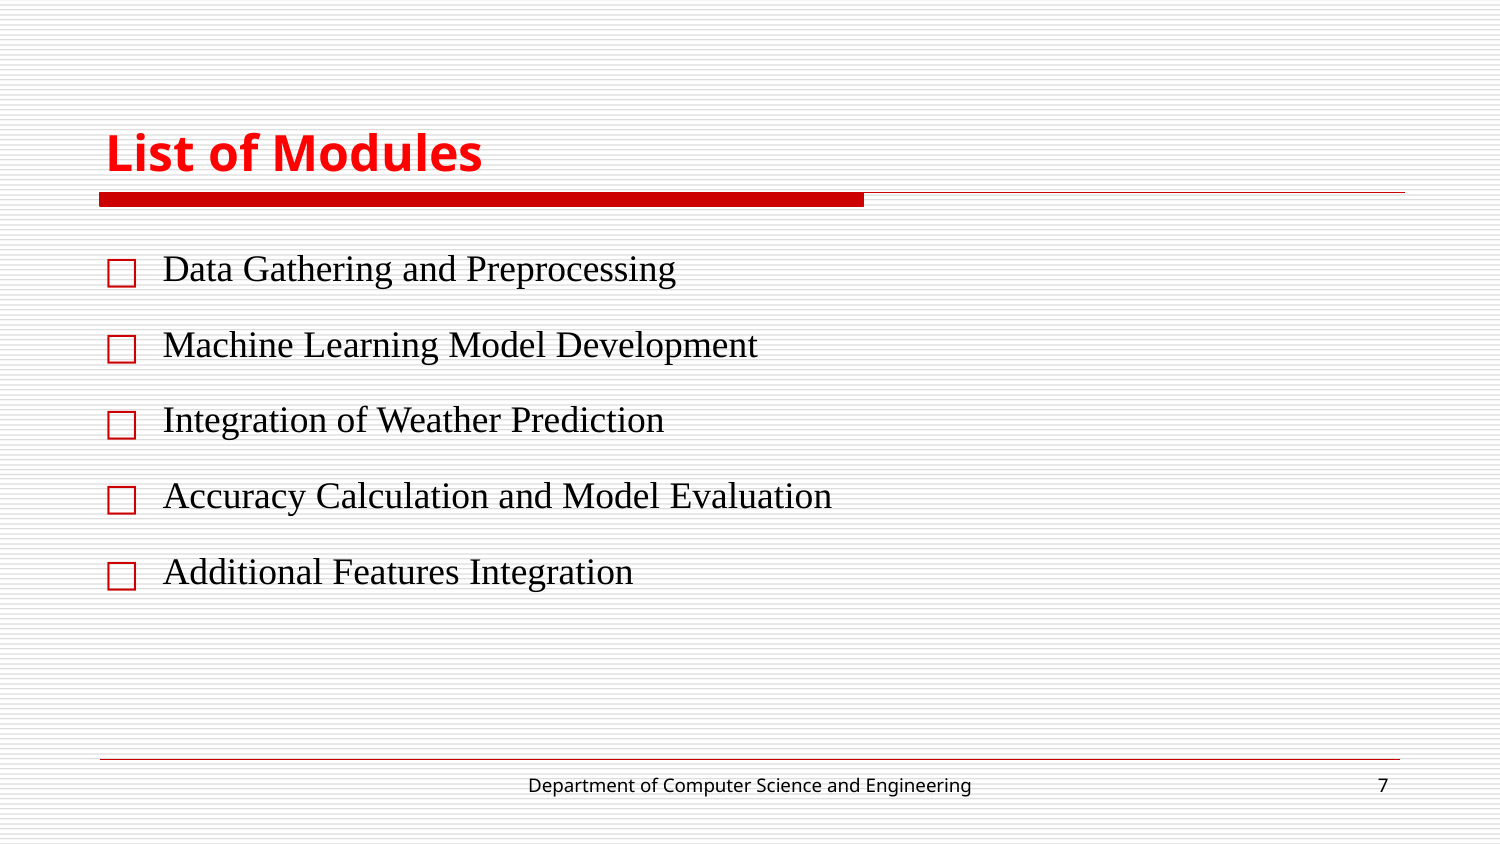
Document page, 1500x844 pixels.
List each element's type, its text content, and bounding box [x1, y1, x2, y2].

picture [0, 0, 1500, 844]
slide_number 7 [1074, 768, 1400, 827]
footer Department of Computer Science and Engineering [512, 768, 988, 827]
title List of Modules [94, 37, 1407, 188]
list Data Gathering and Preprocessing Machine Learning Model Development Integration of Weather Prediction Accuracy Calculation and Model Evaluation Additional Features Integration [92, 215, 1406, 741]
